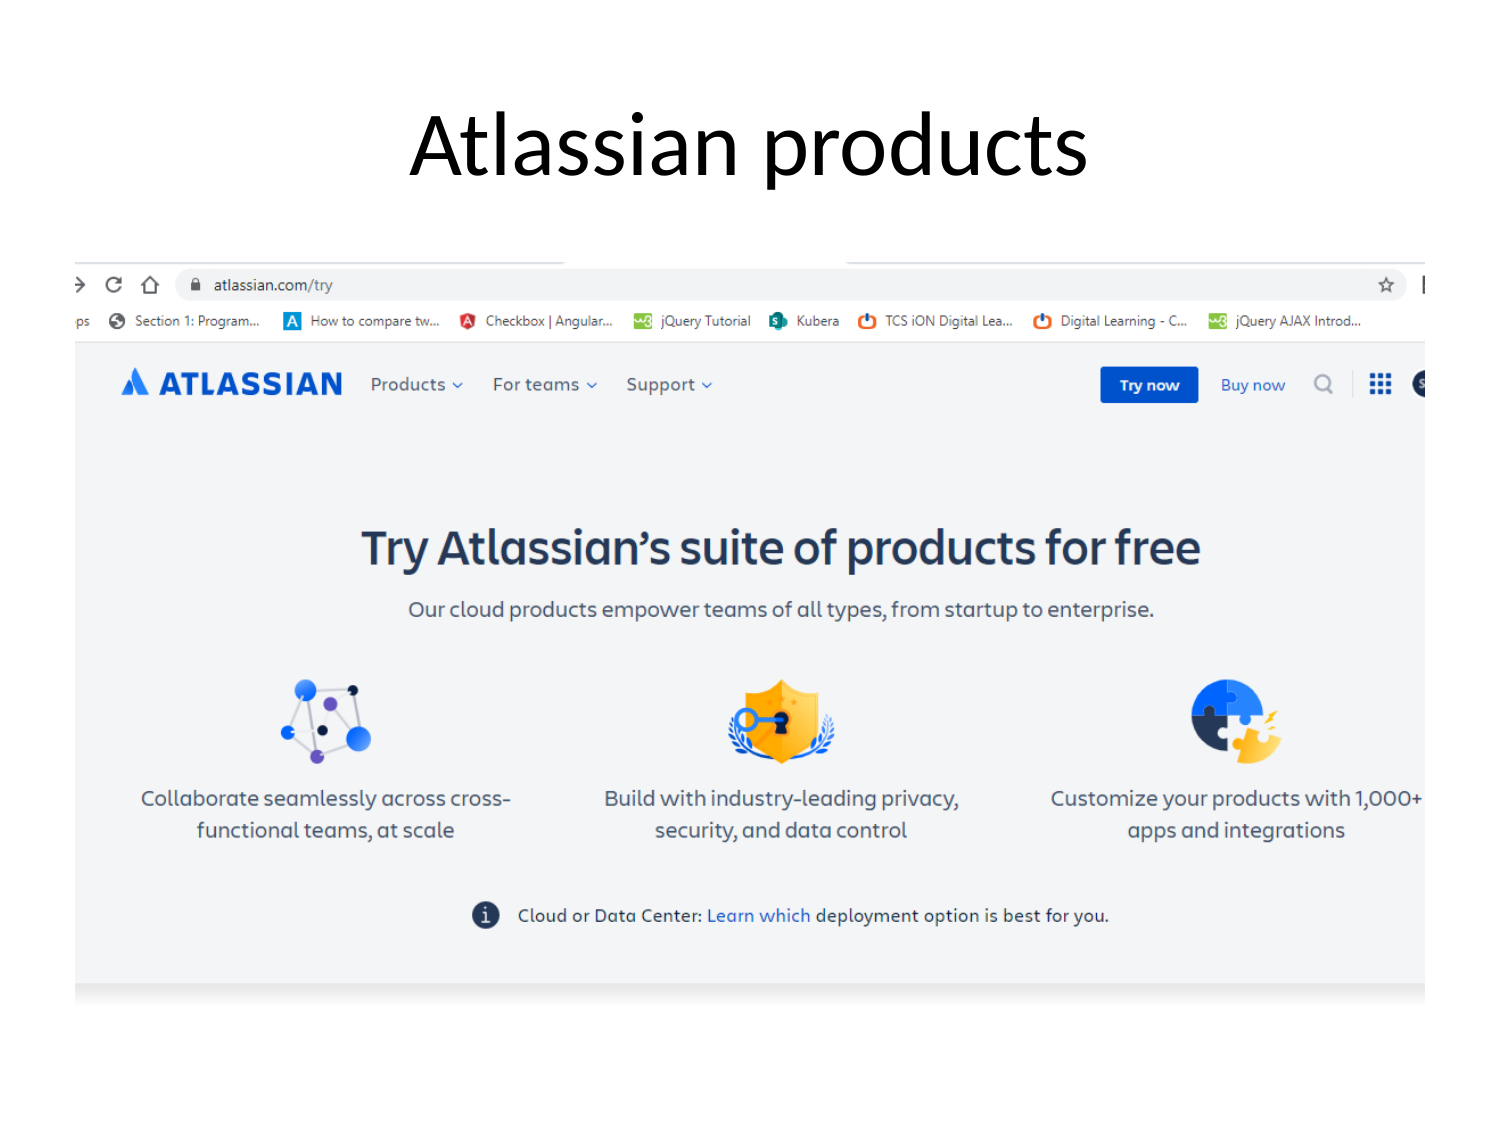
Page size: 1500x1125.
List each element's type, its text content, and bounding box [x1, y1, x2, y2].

title Atlassian products [75, 45, 1425, 233]
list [75, 262, 1425, 1006]
